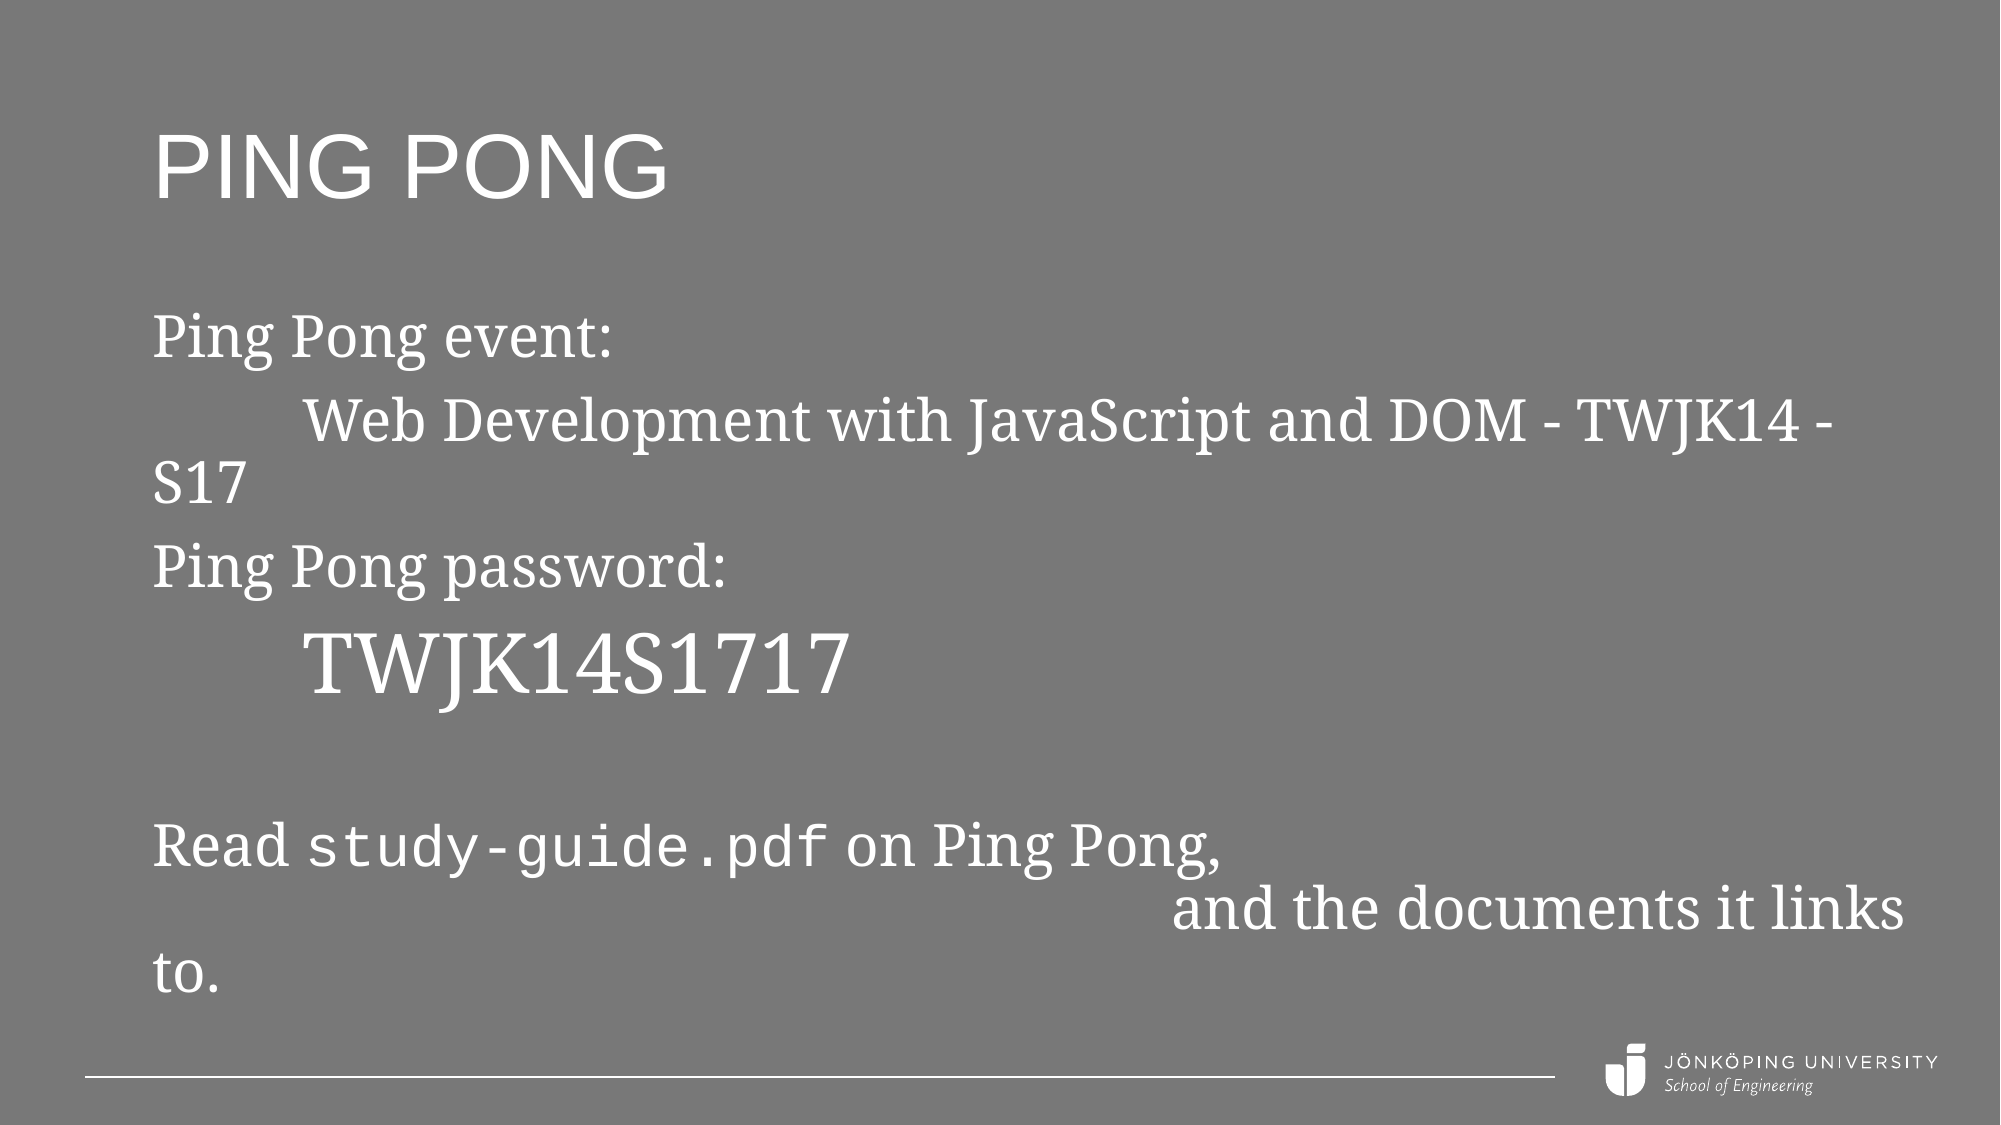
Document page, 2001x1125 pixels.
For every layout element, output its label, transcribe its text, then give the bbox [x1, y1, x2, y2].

list Ping Pong event: Web Development with JavaScript and DOM - TWJK14 - S17 Ping Pong password: TWJK14S1717 Read study-guide.pdf on Ping Pong, and the documents it links to. [137, 299, 1954, 1014]
title Ping Pong [137, 59, 1863, 278]
